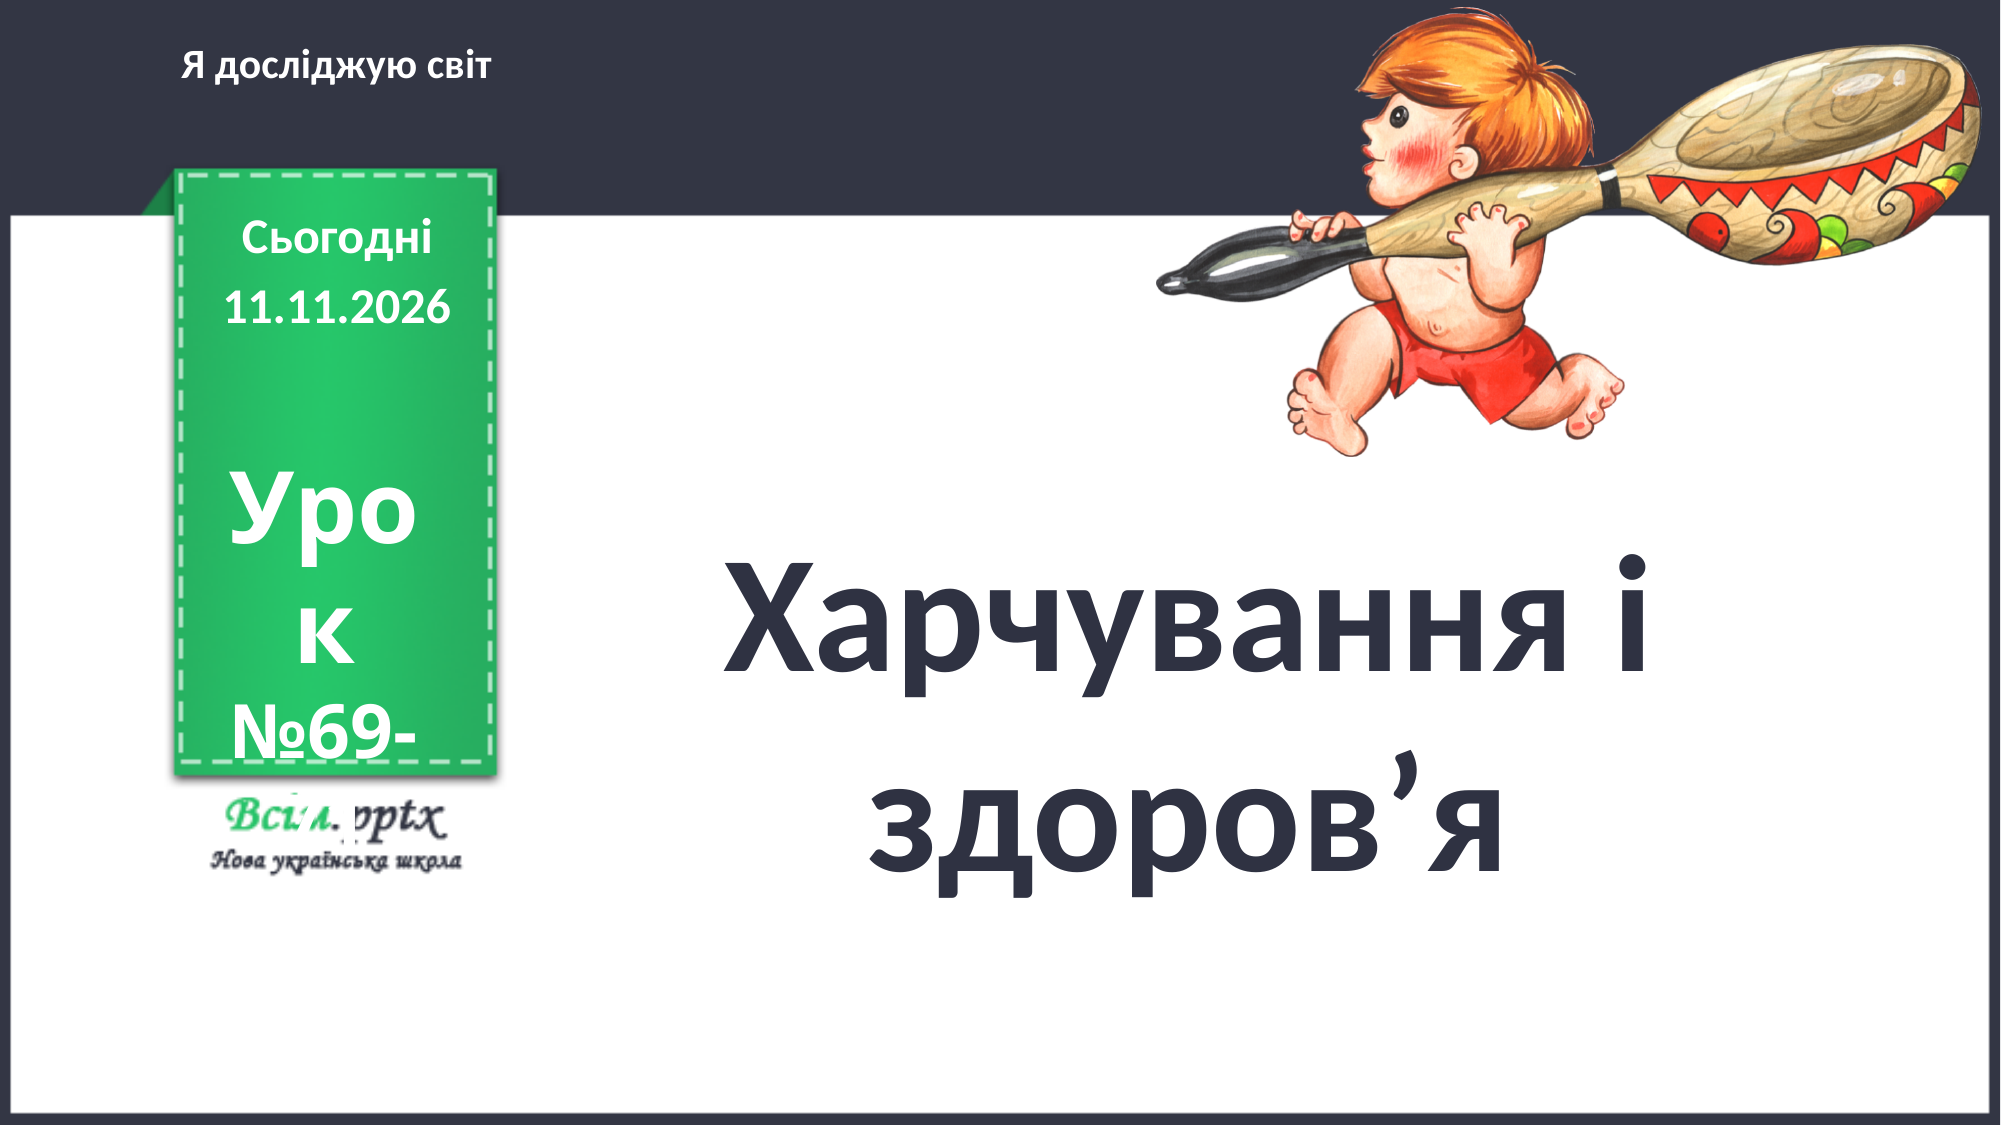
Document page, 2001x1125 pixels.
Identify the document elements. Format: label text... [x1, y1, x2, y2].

text_box Урок №69-71 [194, 436, 454, 872]
text_box Я досліджую світ [139, 29, 534, 94]
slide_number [206, 272, 467, 334]
picture [0, 0, 2001, 1125]
text_box Сьогодні [227, 196, 477, 272]
text_box Харчування і здоров’я [572, 497, 1806, 913]
